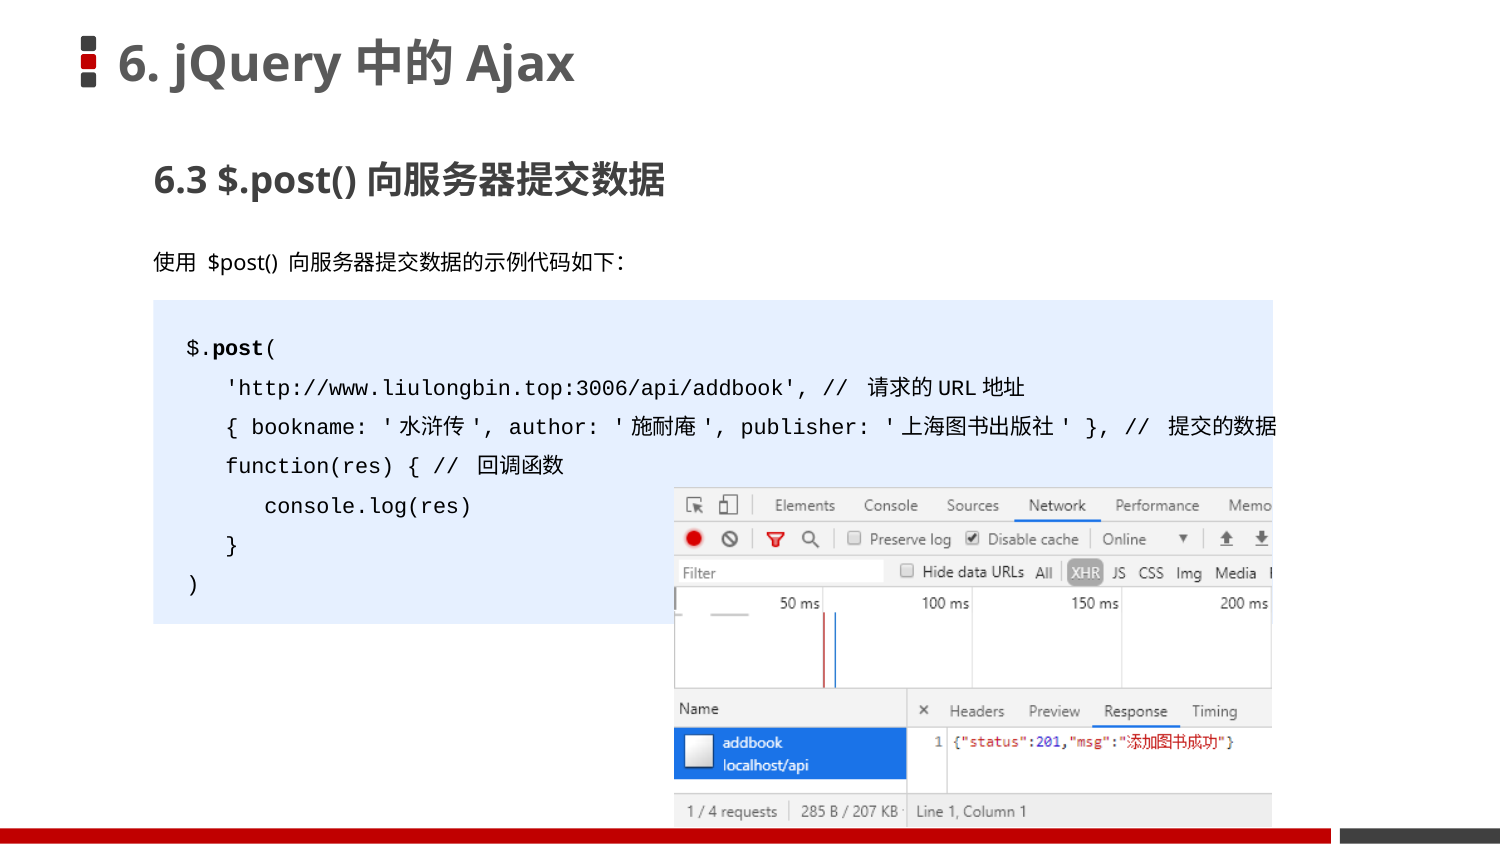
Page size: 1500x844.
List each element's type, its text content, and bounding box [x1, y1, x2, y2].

list 使用 $post() 向服务器提交数据的示例代码如下： [139, 228, 1245, 778]
list 6.3 $.post()向服务器提交数据 [139, 153, 1209, 228]
title 6. jQuery中的Ajax [103, 0, 1209, 130]
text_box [153, 300, 1308, 624]
picture [674, 486, 1272, 827]
